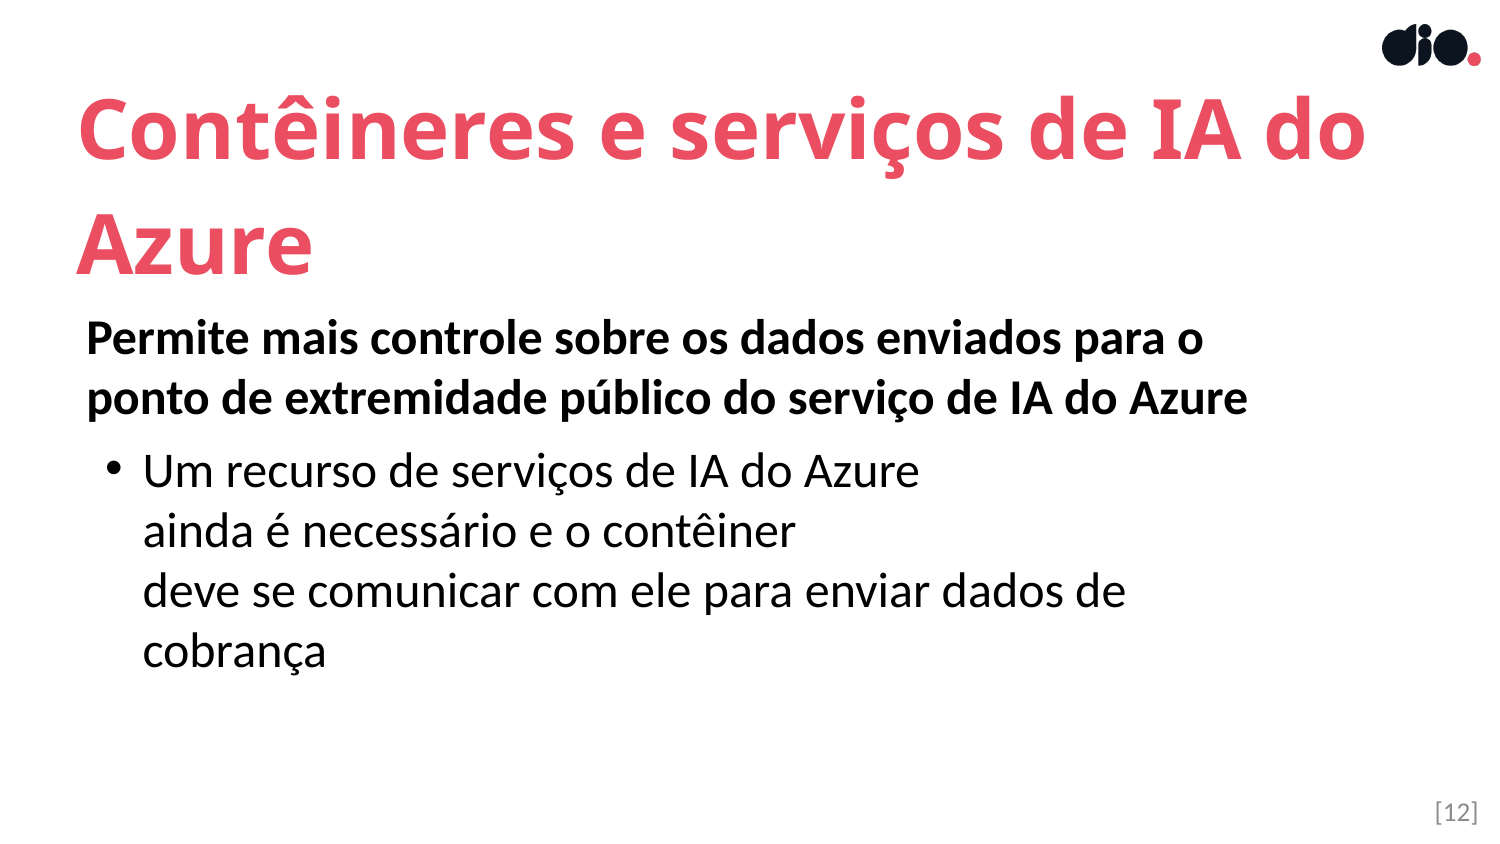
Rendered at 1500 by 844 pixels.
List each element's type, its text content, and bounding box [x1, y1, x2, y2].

text_box Contêineres e serviços de IA do Azure [61, 106, 1449, 246]
slide_number [12] [1403, 779, 1494, 844]
picture [1382, 24, 1481, 66]
text_box Permite mais controle sobre os dados enviados para o ponto de extremidade público do serviço de IA do Azure Um recurso de serviços de IA do Azure ainda é necessário e o contêiner deve se comunicar com ele para enviar dados de cobrança [86, 304, 1317, 678]
